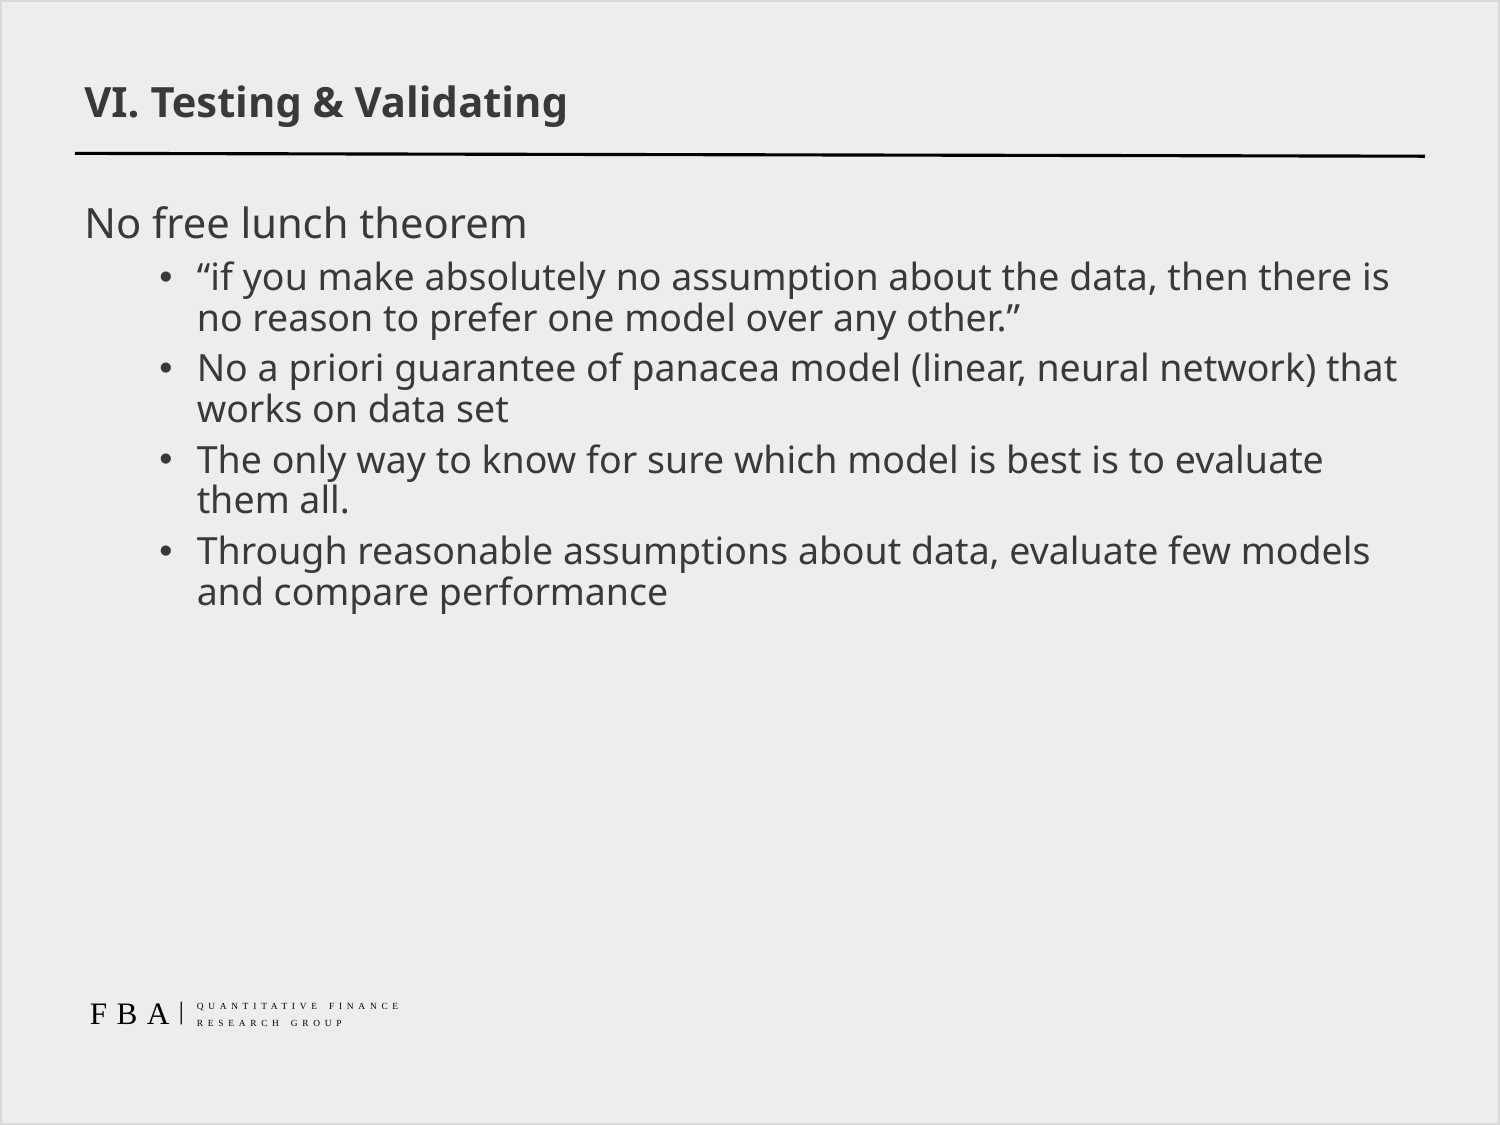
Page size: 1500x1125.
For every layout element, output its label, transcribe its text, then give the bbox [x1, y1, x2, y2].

title VI. Testing & Validating [69, 73, 1397, 144]
text_box No free lunch theorem “if you make absolutely no assumption about the data, then there is no reason to prefer one model over any other.” No a priori guarantee of panacea model (linear, neural network) that works on data set The only way to know for sure which model is best is to evaluate them all. Through reasonable assumptions about data, evaluate few models and compare performance [69, 195, 1428, 1111]
